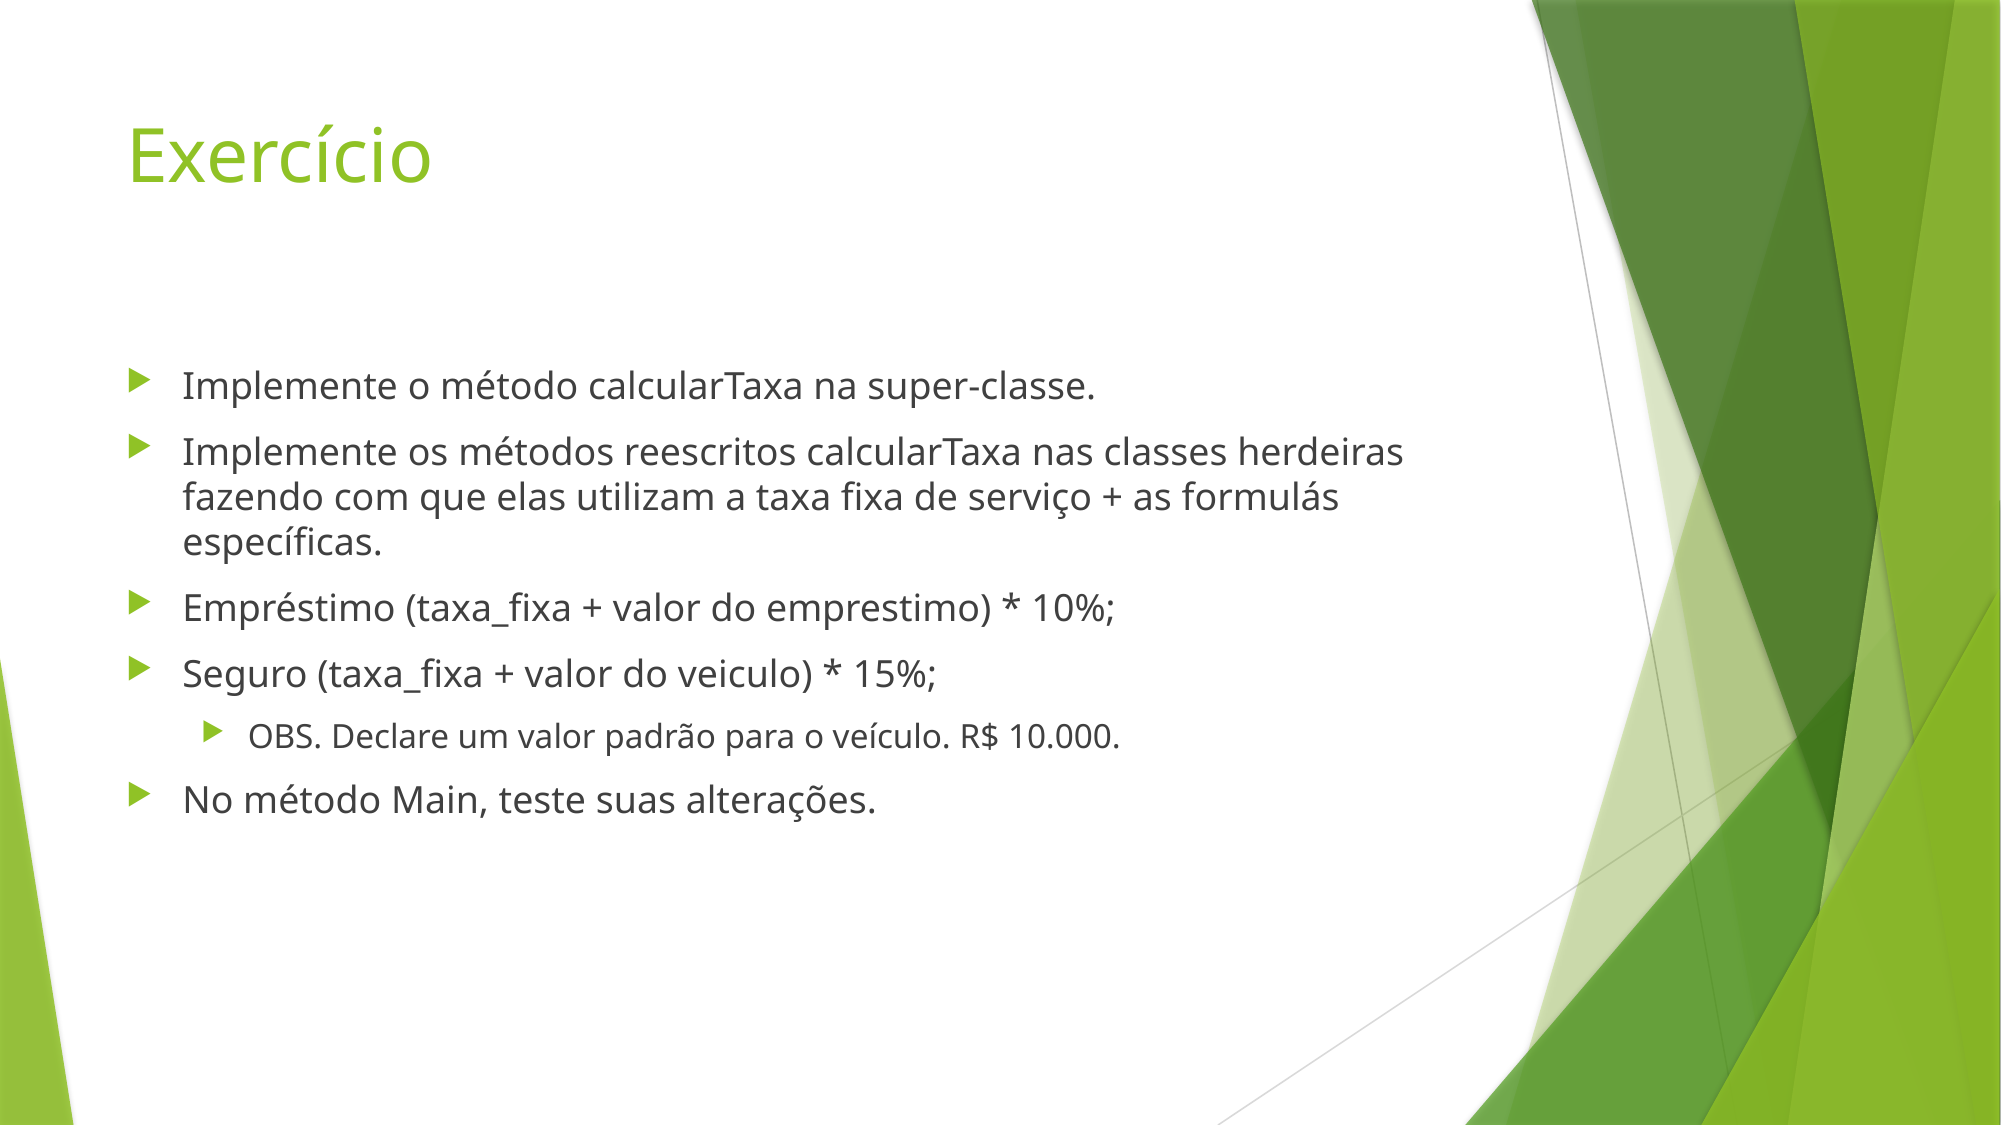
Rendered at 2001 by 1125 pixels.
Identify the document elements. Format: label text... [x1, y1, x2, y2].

list Implemente o método calcularTaxa na super-classe. Implemente os métodos reescritos calcularTaxa nas classes herdeiras fazendo com que elas utilizam a taxa fixa de serviço + as formulás específicas. Empréstimo (taxa_fixa + valor do emprestimo) * 10%; Seguro (taxa_fixa + valor do veiculo) * 15%; OBS. Declare um valor padrão para o veículo. R$ 10.000. No método Main, teste suas alterações. [111, 354, 1522, 992]
title Exercício [111, 99, 1522, 317]
